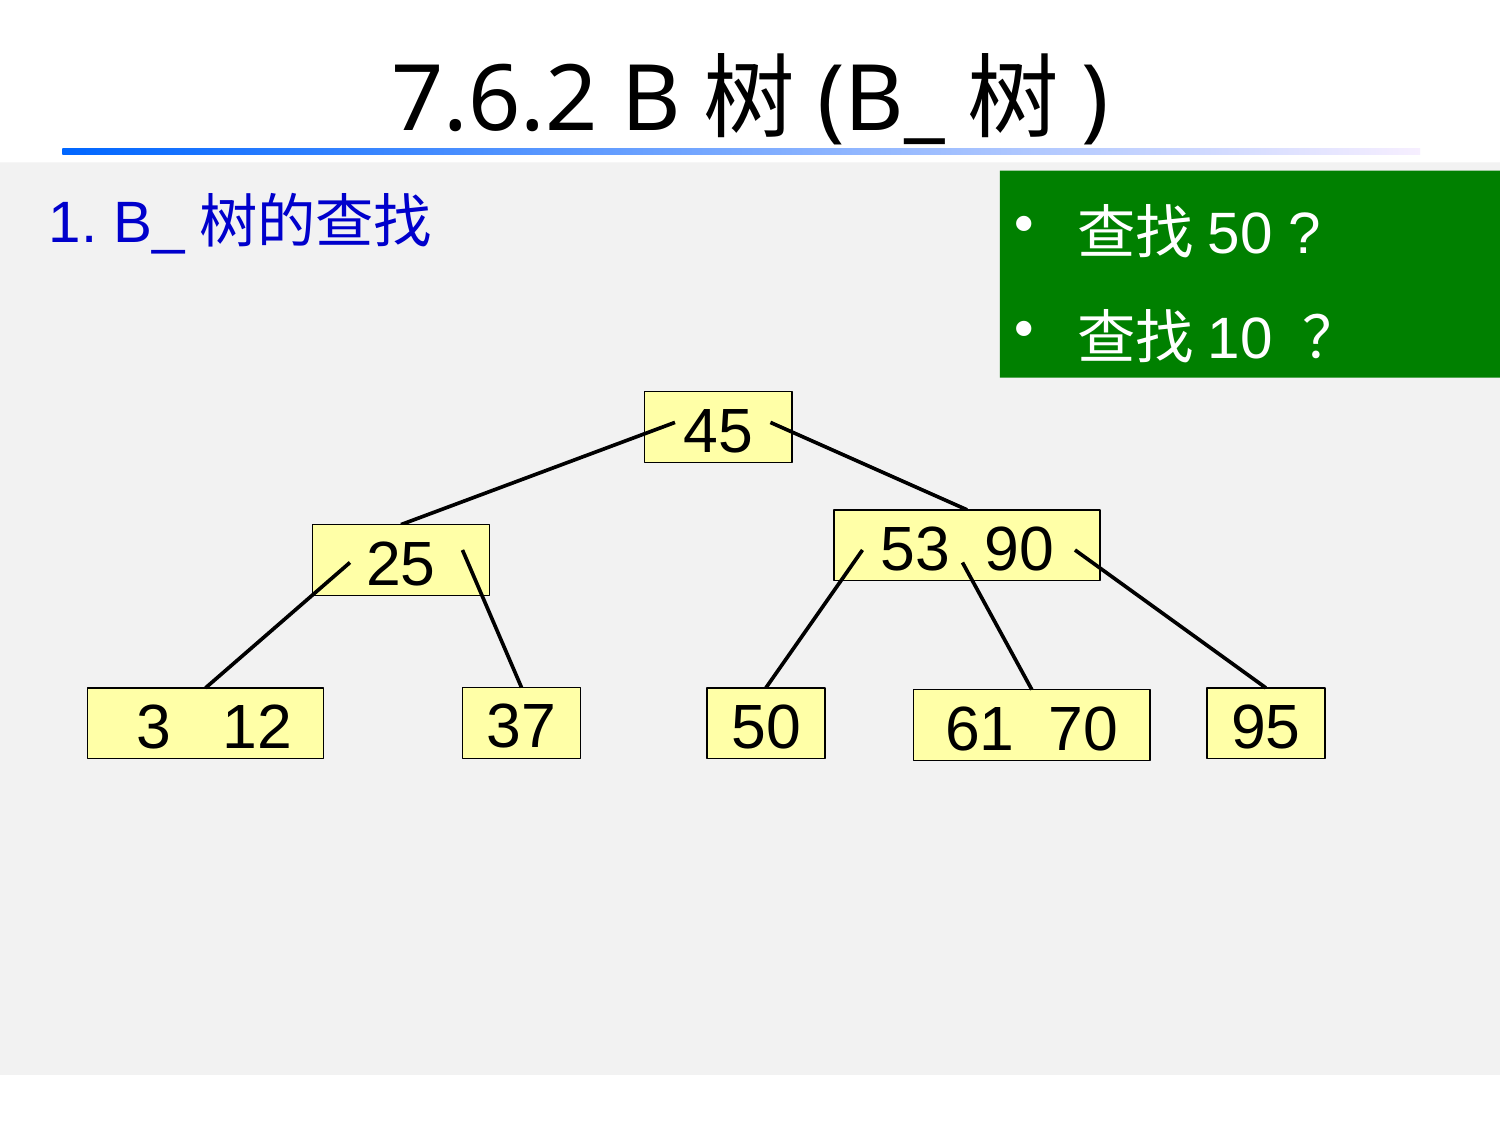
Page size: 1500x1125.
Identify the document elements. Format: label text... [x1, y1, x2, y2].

text_box 1. B_树的查找 [0, 162, 1500, 1075]
text_box 3 12 [87, 687, 324, 759]
text_box 61 70 [913, 689, 1150, 761]
text_box 45 [644, 391, 792, 463]
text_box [962, 562, 1033, 690]
title 7.6.2 B树(B_树) [74, 0, 1426, 162]
text_box [62, 148, 1421, 155]
text_box 25 [312, 524, 490, 596]
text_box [770, 422, 968, 511]
text_box 95 [1206, 687, 1325, 759]
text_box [1074, 549, 1267, 689]
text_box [205, 562, 351, 689]
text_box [400, 422, 676, 525]
text_box 查找50 ? 查找10 ？ [999, 170, 1500, 378]
text_box 53 90 [834, 509, 1100, 581]
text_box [462, 549, 522, 688]
text_box 37 [462, 687, 581, 759]
text_box 50 [706, 687, 825, 759]
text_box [765, 549, 863, 689]
